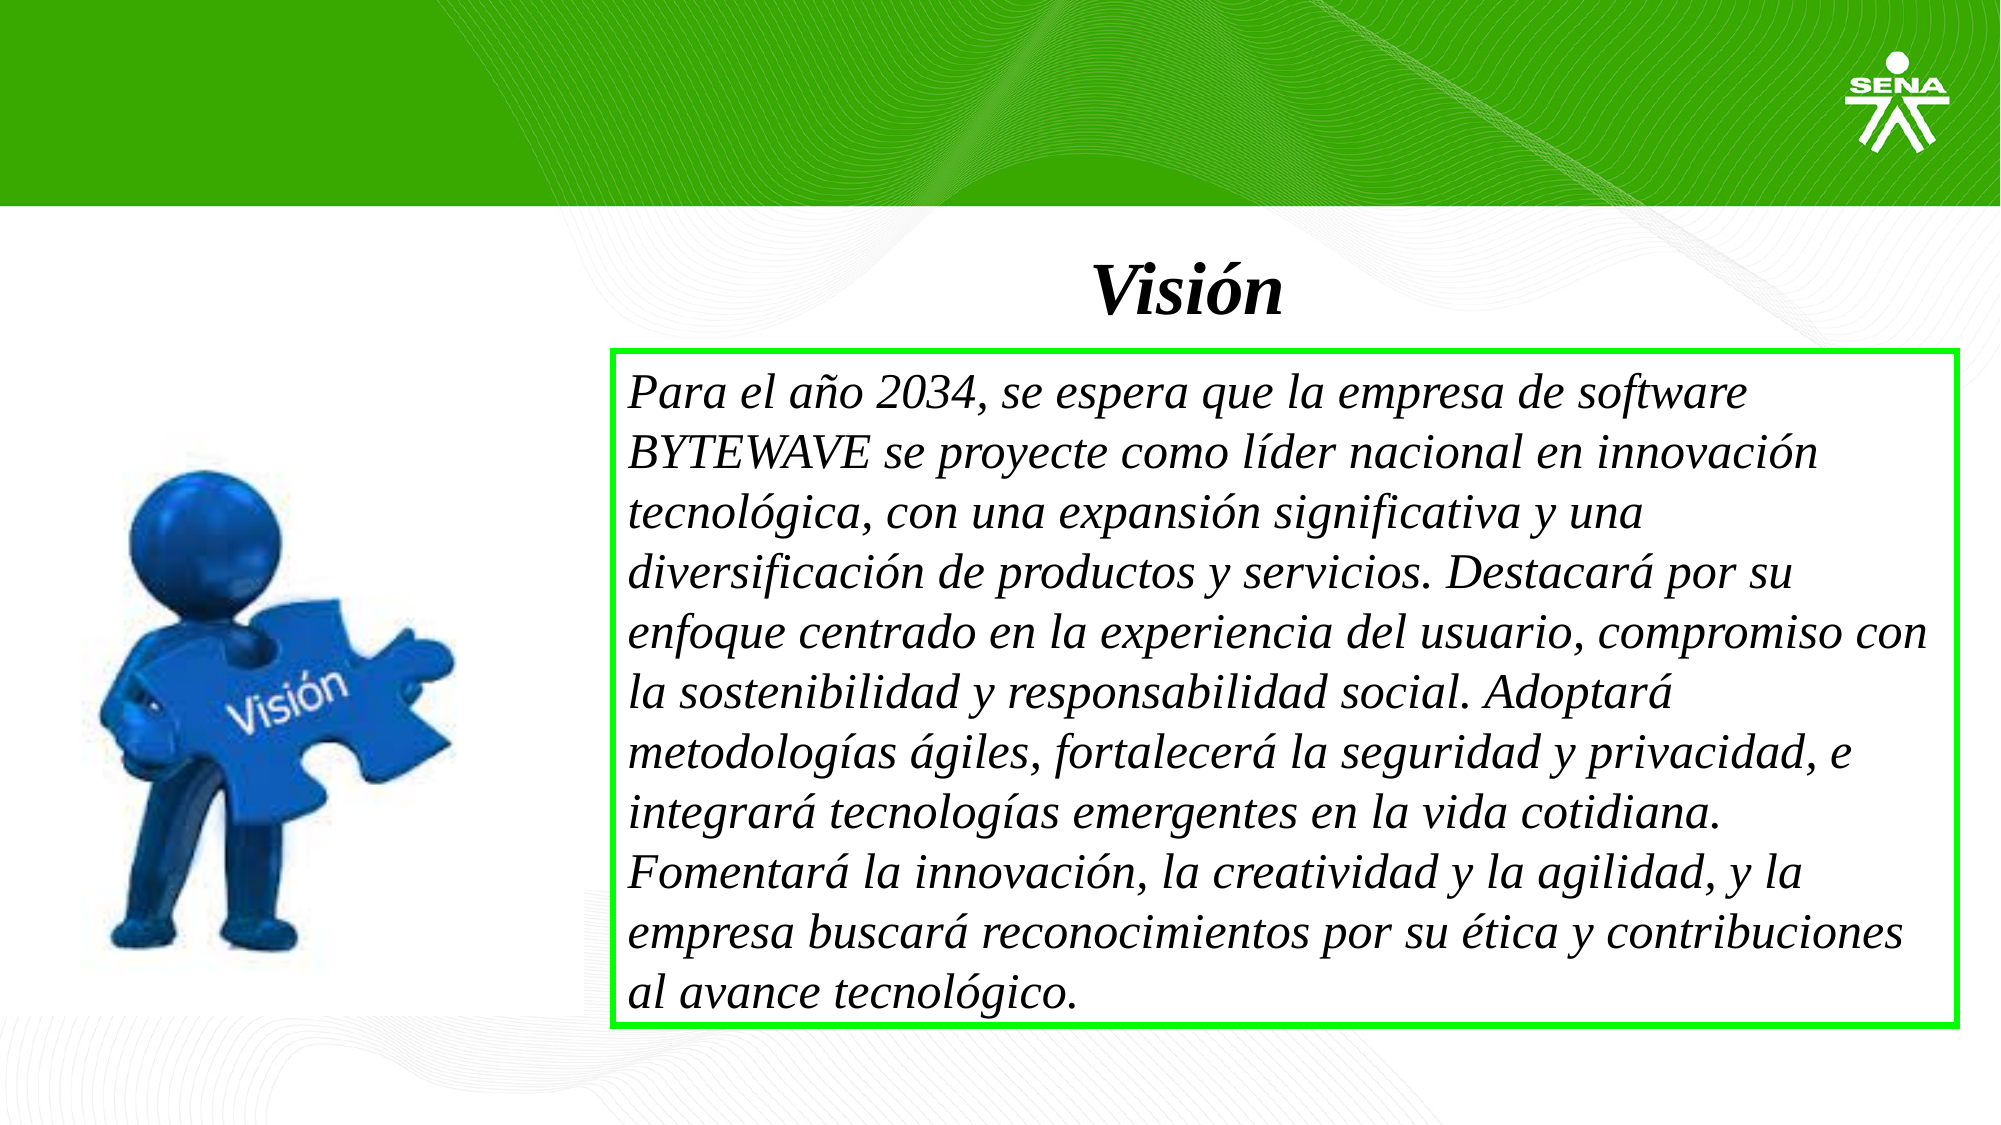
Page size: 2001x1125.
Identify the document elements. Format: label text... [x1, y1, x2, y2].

text_box Visión [1074, 242, 1430, 318]
picture [0, 0, 2001, 1125]
text_box Para el año 2034, se espera que la empresa de software BYTEWAVE se proyecte como líder nacional en innovación tecnológica, con una expansión significativa y una diversificación de productos y servicios. Destacará por su enfoque centrado en la experiencia del usuario, compromiso con la sostenibilidad y responsabilidad social. Adoptará metodologías ágiles, fortalecerá la seguridad y privacidad, e integrará tecnologías emergentes en la vida cotidiana. Fomentará la innovación, la creatividad y la agilidad, y la empresa buscará reconocimientos por su ética y contribuciones al avance tecnológico. [612, 350, 1958, 1026]
